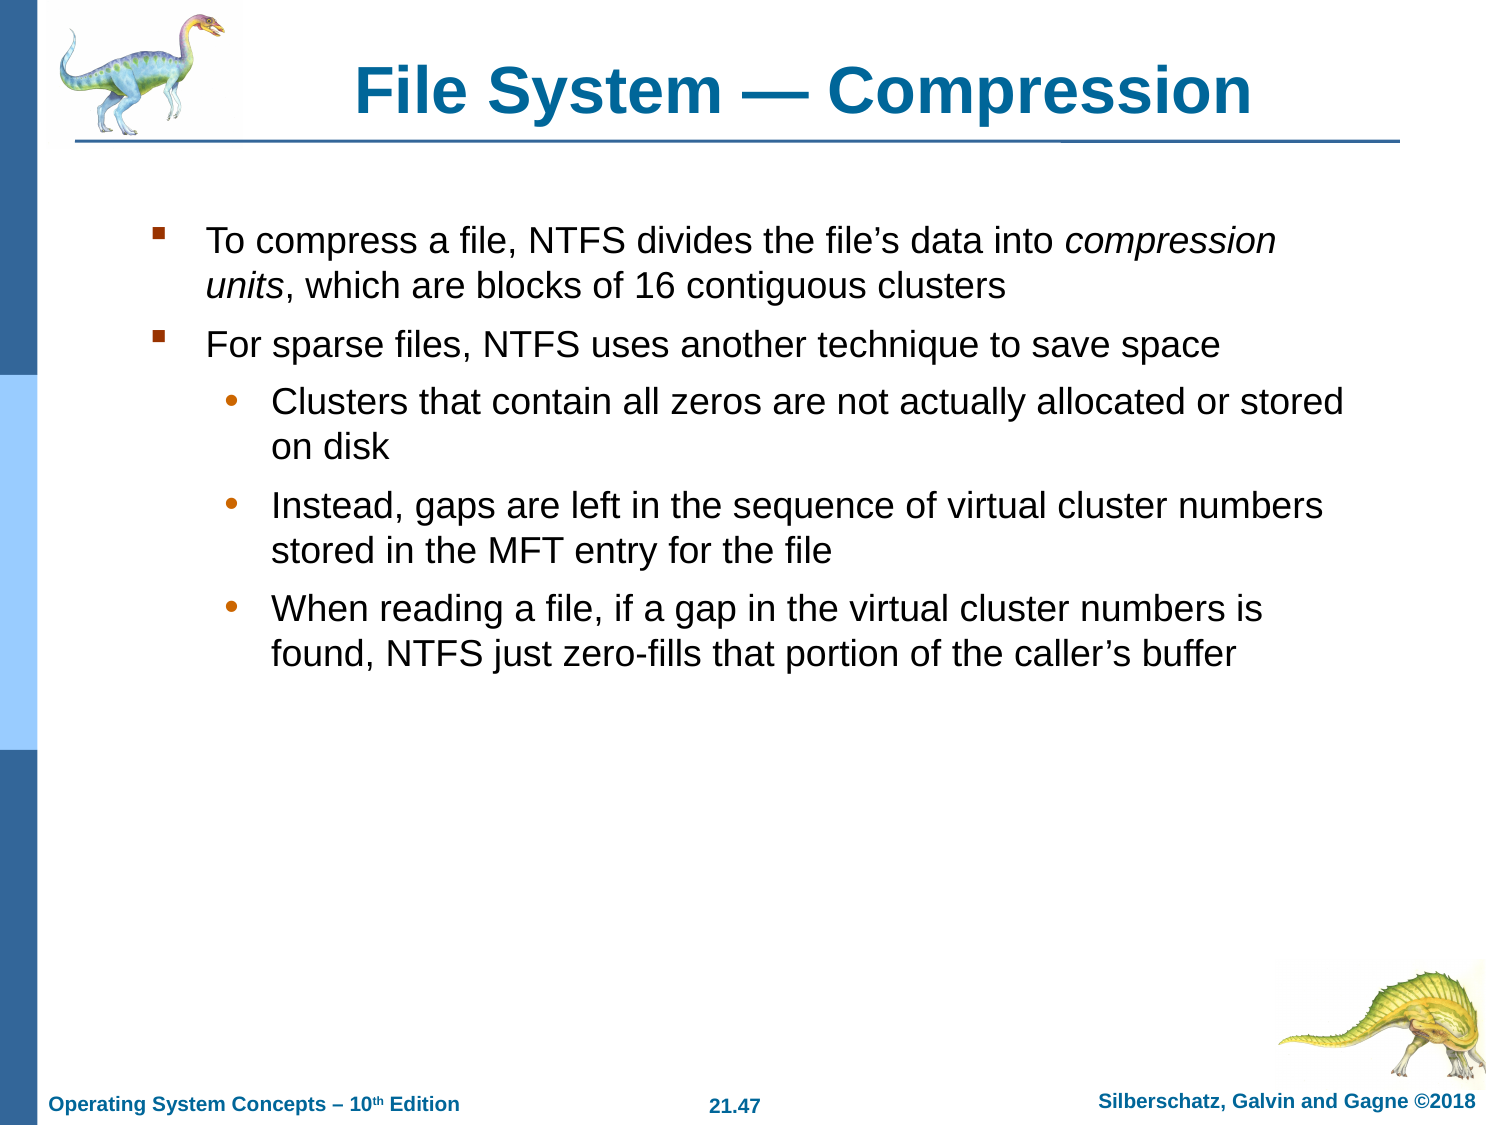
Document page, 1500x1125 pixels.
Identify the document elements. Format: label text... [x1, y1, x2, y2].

picture [1275, 959, 1486, 1090]
title File System — Compression [176, 39, 1432, 134]
list To compress a file, NTFS divides the file’s data into compression units, which are blocks of 16 contiguous clusters For sparse files, NTFS uses another technique to save space Clusters that contain all zeros are not actually allocated or stored on disk Instead, gaps are left in the sequence of virtual cluster numbers stored in the MFT entry for the file When reading a file, if a gap in the virtual cluster numbers is found, NTFS just zero-fills that portion of the caller’s buffer [134, 208, 1391, 1009]
picture [46, 0, 243, 149]
